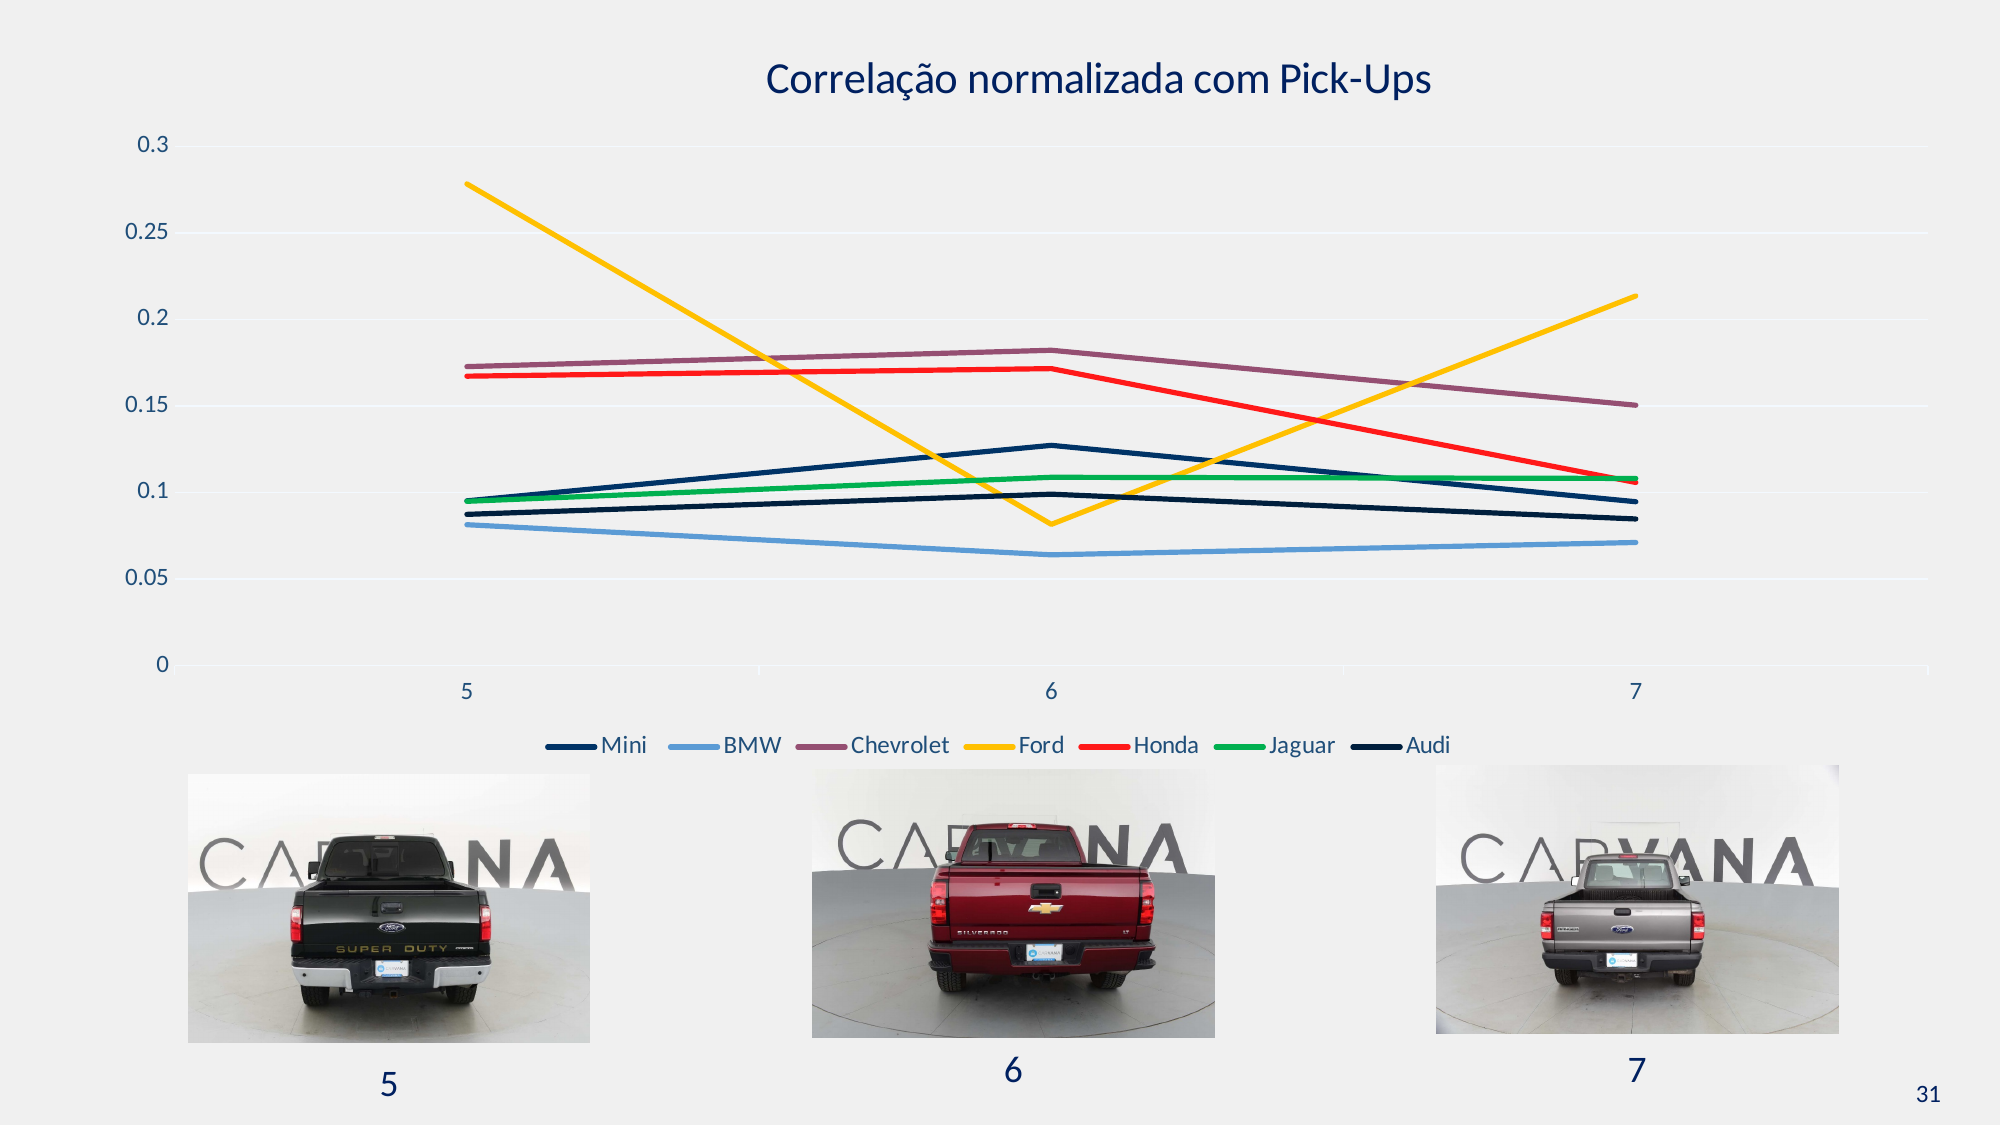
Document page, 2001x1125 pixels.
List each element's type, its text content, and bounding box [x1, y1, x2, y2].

text_box 7 [1613, 1037, 1662, 1098]
picture [188, 774, 590, 1043]
text_box 6 [988, 1038, 1038, 1098]
slide_number 31 [1506, 1062, 1957, 1123]
chart [70, 22, 1929, 766]
picture [812, 769, 1215, 1038]
picture [1436, 765, 1839, 1034]
text_box 5 [364, 1051, 414, 1111]
